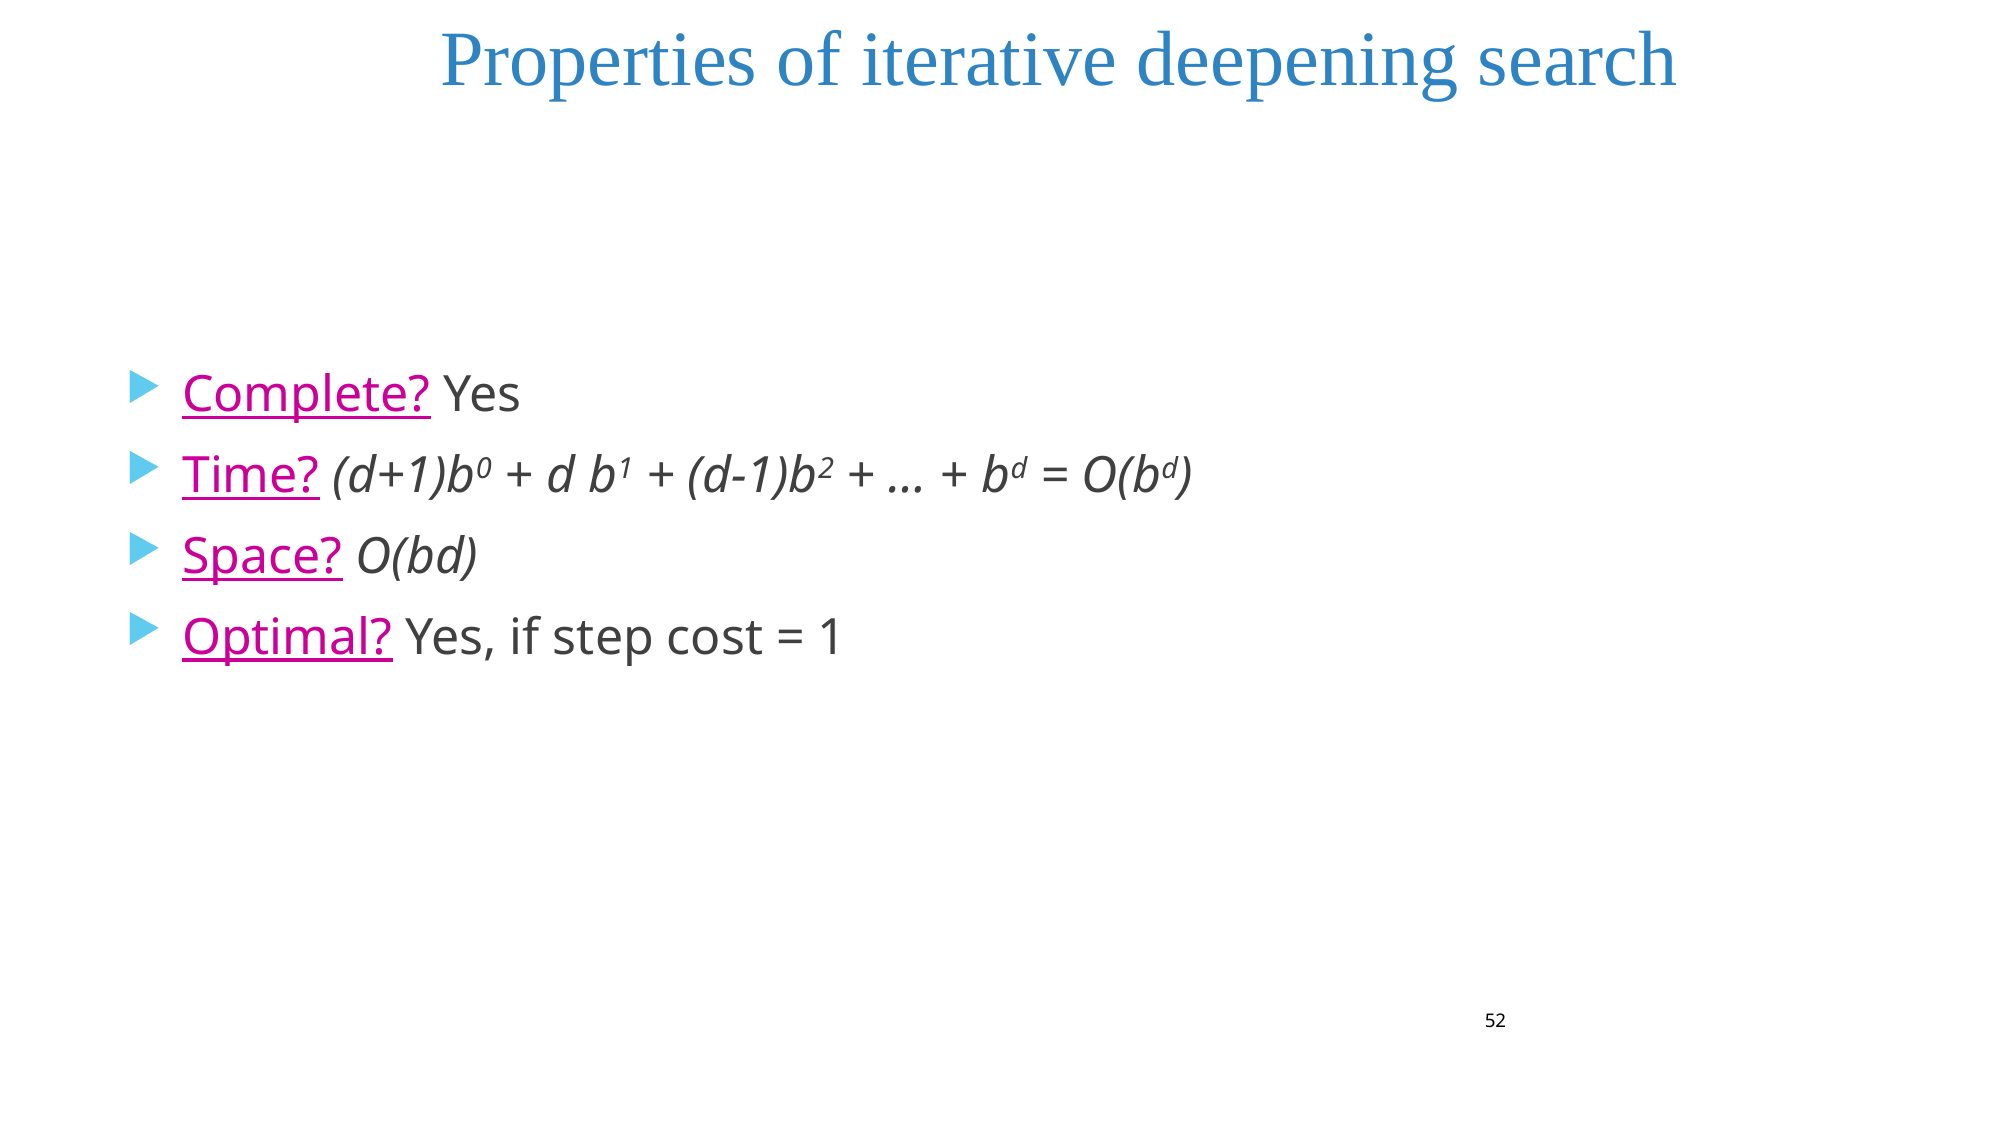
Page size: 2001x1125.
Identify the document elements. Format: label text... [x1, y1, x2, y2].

title Properties of iterative deepening search [425, 0, 1704, 200]
slide_number 52 [1409, 992, 1522, 1051]
list Complete? Yes Time? (d+1)b0 + d b1 + (d-1)b2 + … + bd = O(bd) Space? O(bd) Optimal? Yes, if step cost = 1 [111, 354, 1522, 992]
